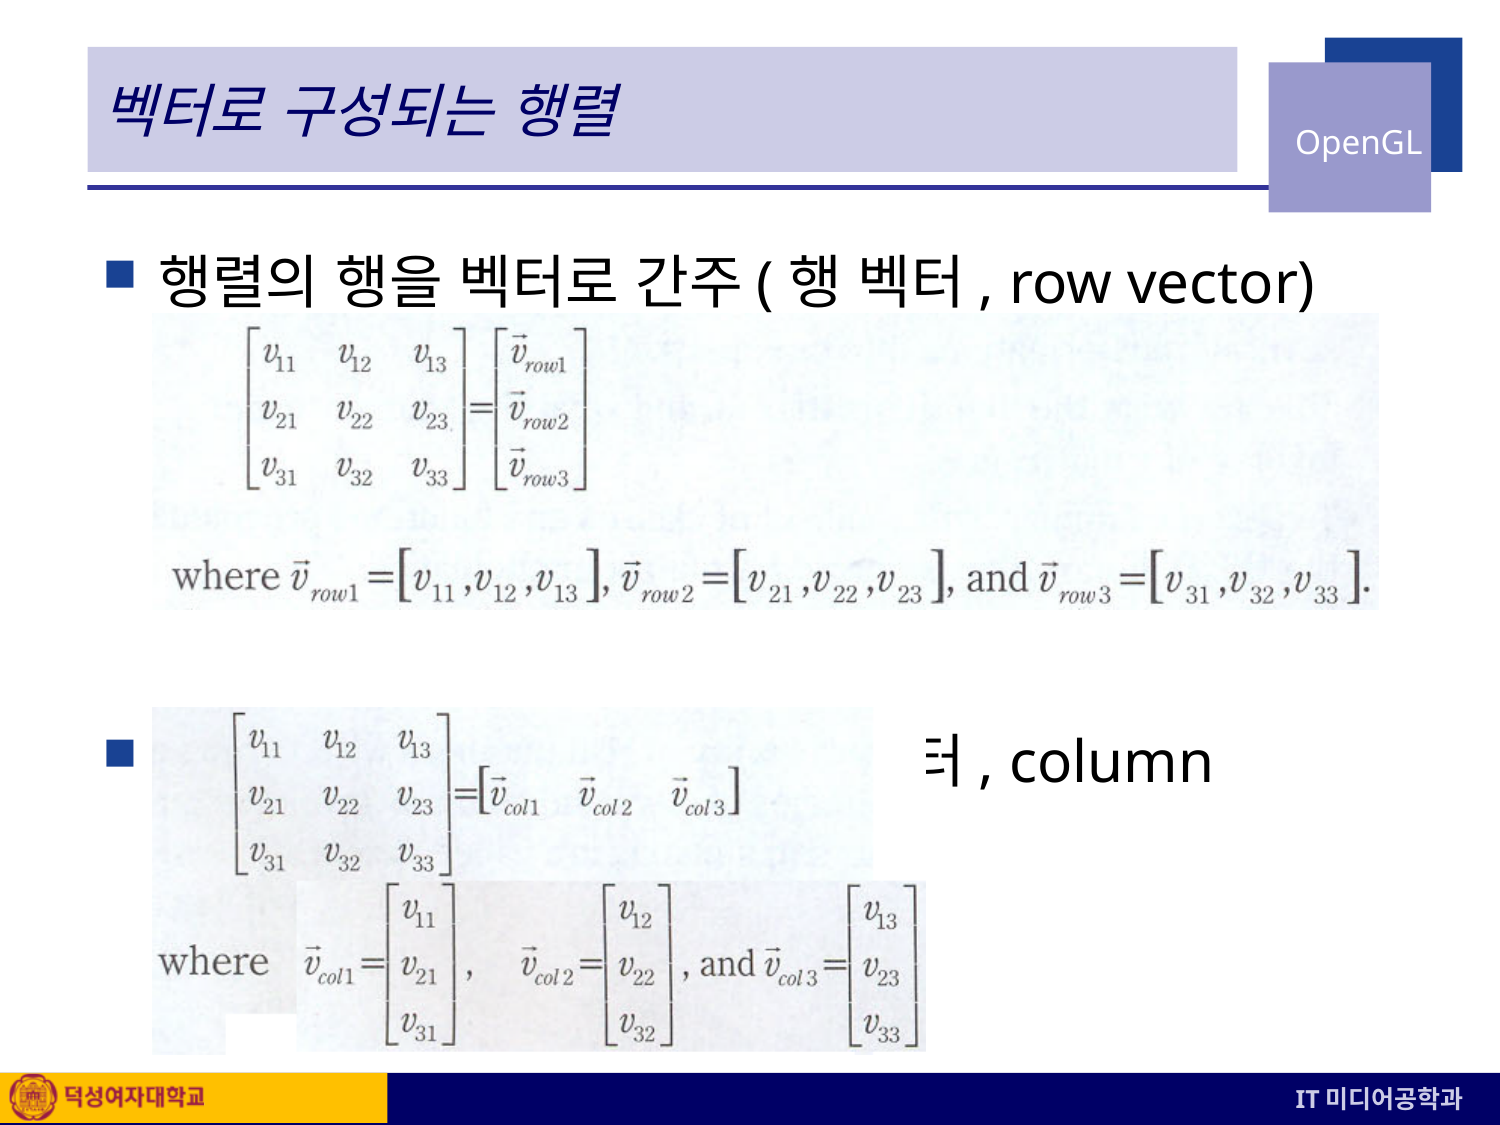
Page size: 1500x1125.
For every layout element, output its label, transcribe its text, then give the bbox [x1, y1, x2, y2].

title 벡터로 구성되는 행렬 [87, 46, 1238, 172]
picture [152, 313, 1379, 610]
picture [0, 707, 927, 1125]
list 행렬의 행을 벡터로 간주(행 벡터, row vector) 행렬의 열을 벡터로 간주(열 벡터, column vector) [87, 237, 1425, 1013]
footer [5, 1080, 356, 1118]
